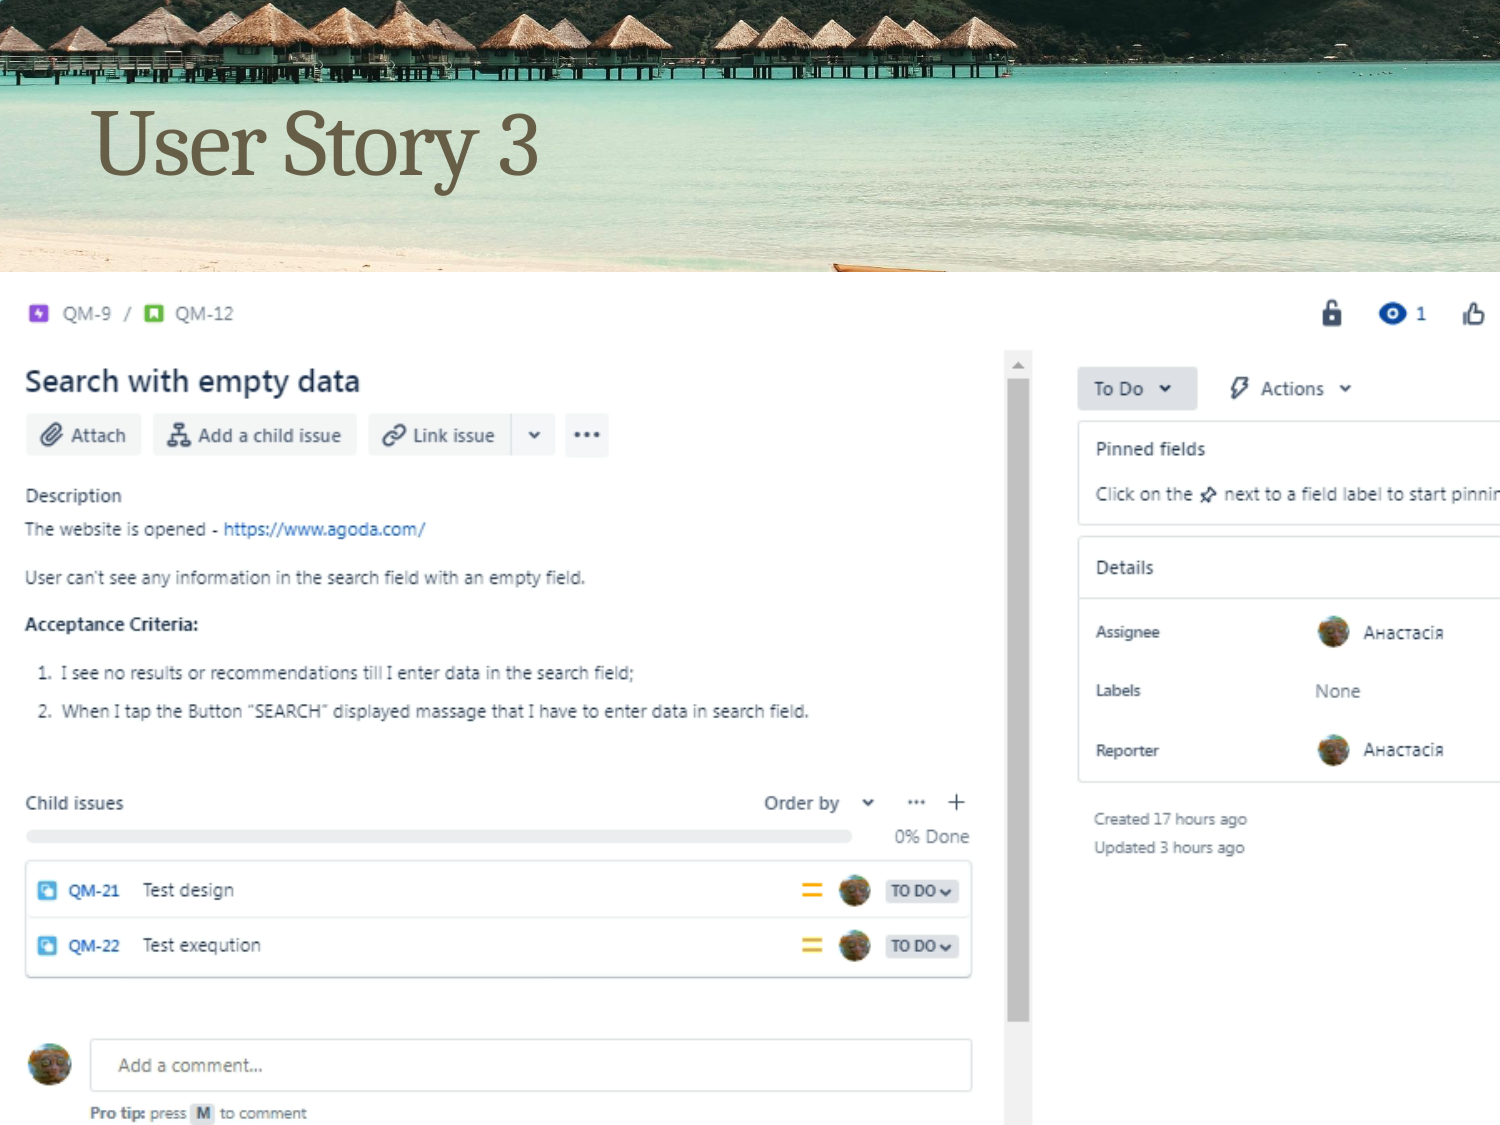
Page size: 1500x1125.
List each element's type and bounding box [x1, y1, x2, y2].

list [0, 271, 1500, 1125]
picture [0, 0, 1500, 271]
